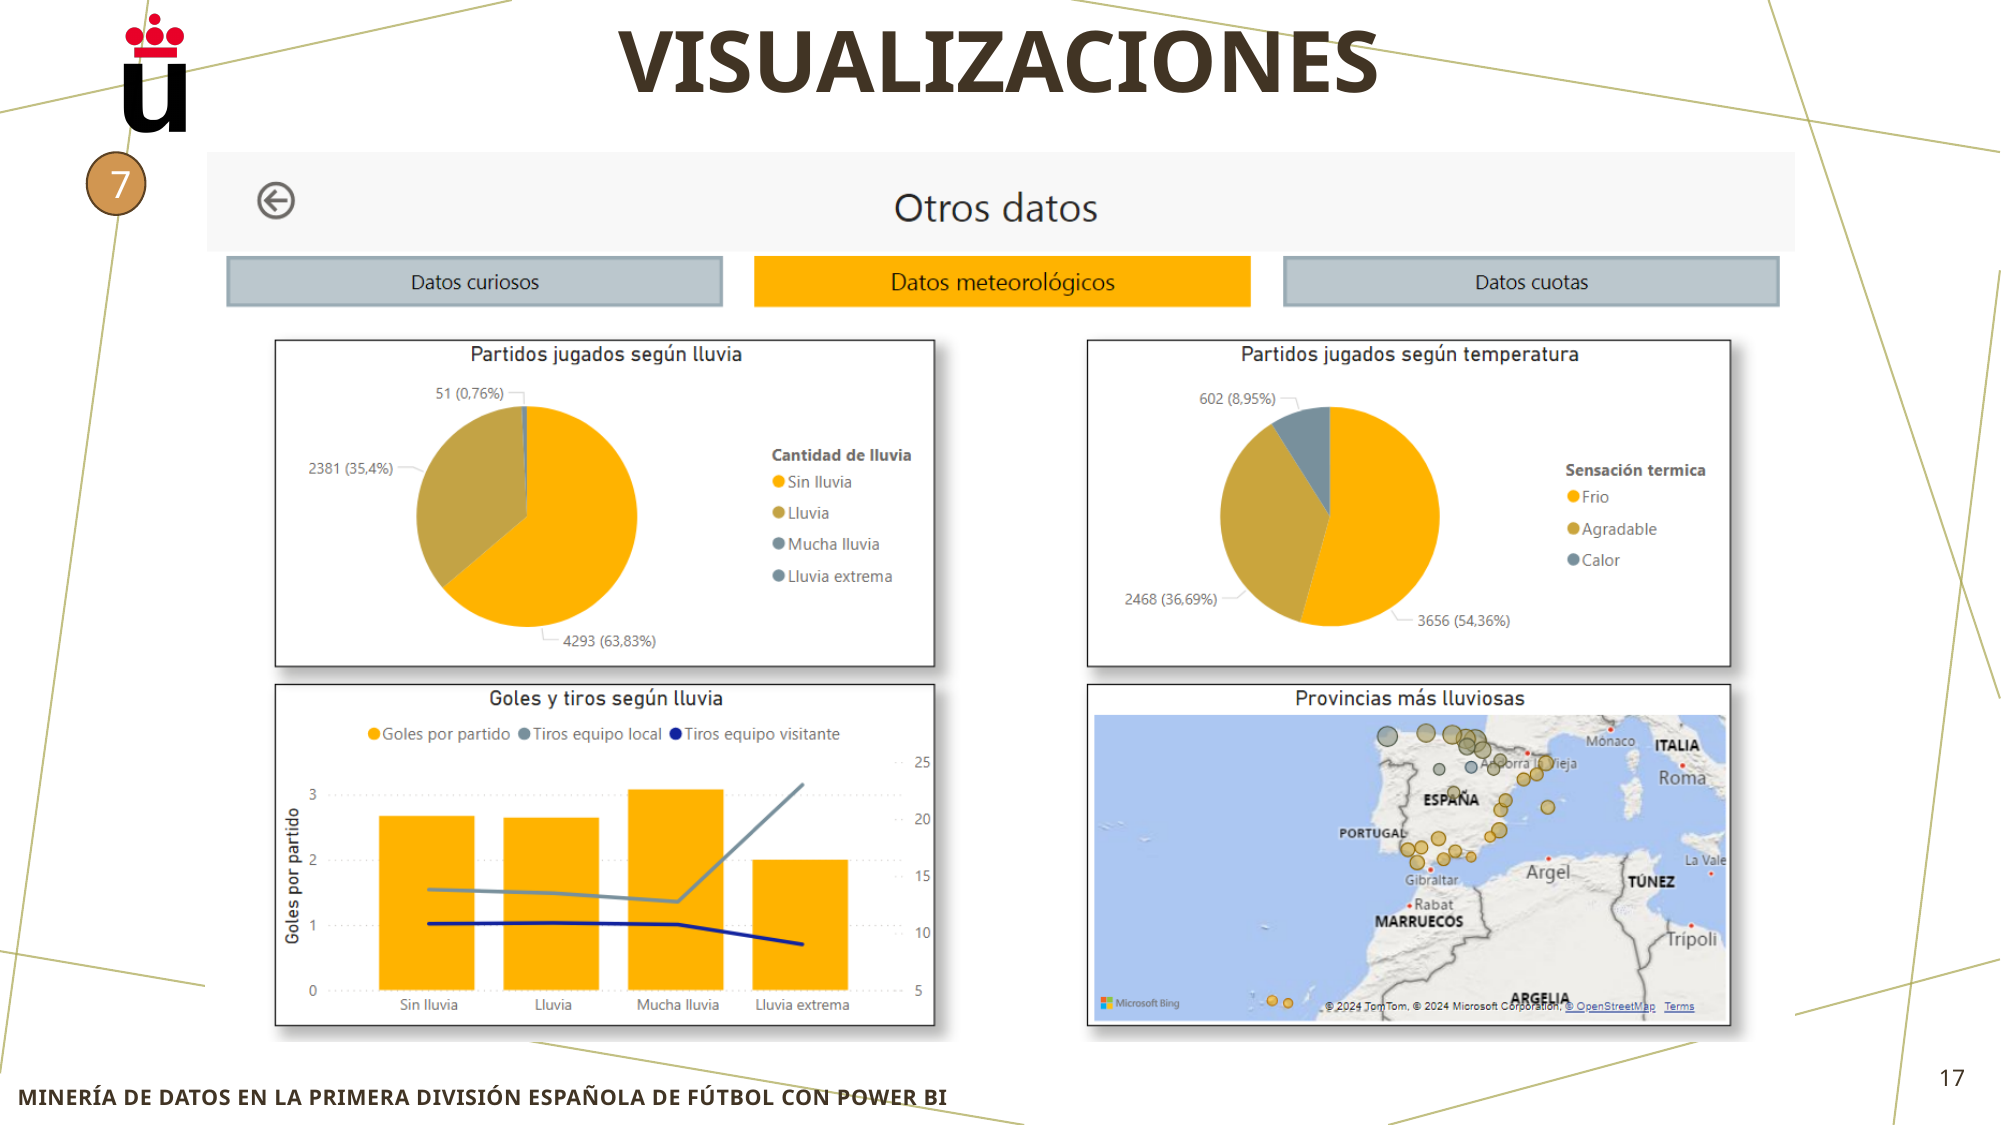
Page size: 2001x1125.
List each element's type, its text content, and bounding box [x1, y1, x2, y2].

picture [205, 152, 1795, 1042]
slide_number 17 [1903, 1049, 1981, 1110]
picture [86, 4, 228, 146]
title visualizaciones [599, 11, 1401, 152]
text_box 7 [85, 151, 147, 216]
footer MINERÍA DE DATOS EN LA PRIMERA DIVISIÓN ESPAÑOLA DE FÚTBOL CON POWER BI [2, 1066, 1034, 1125]
